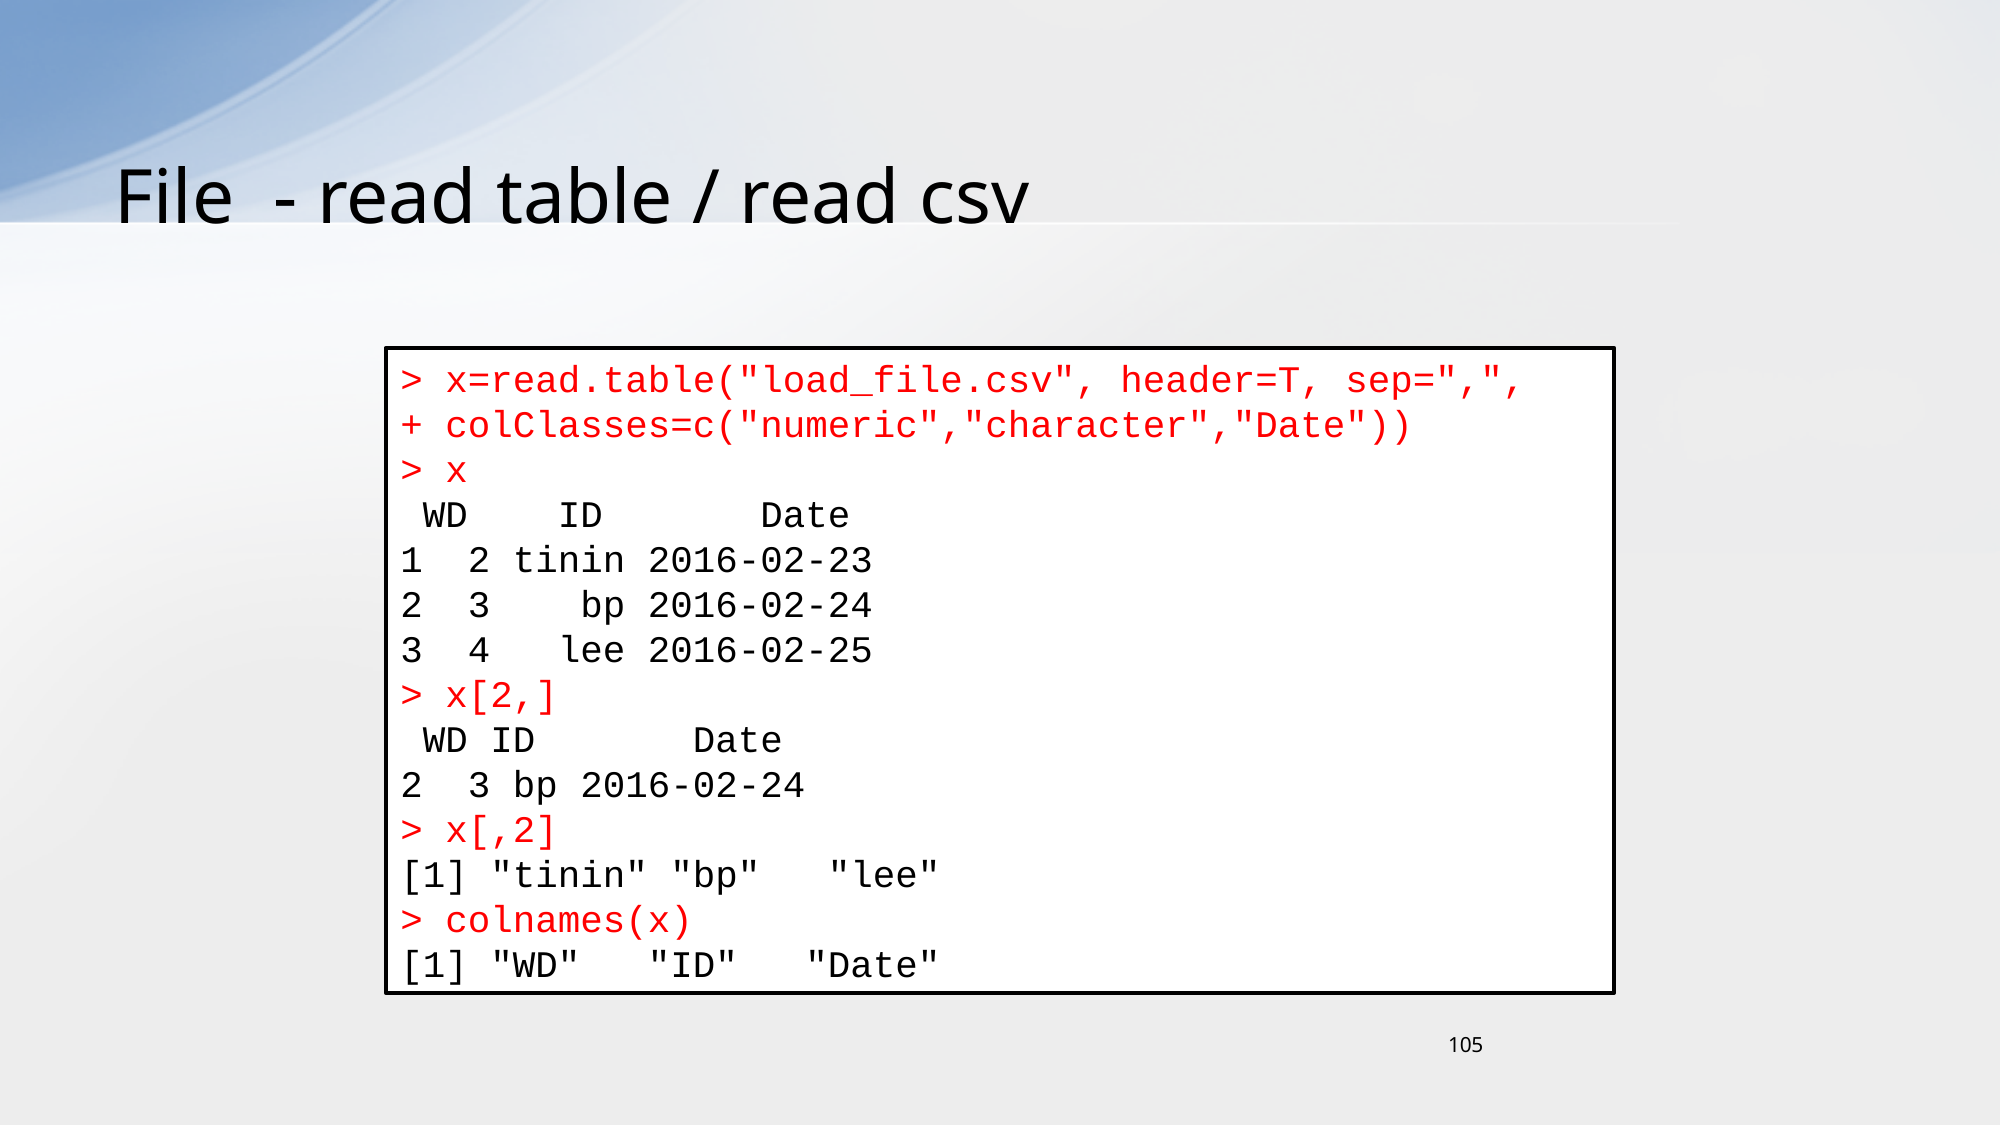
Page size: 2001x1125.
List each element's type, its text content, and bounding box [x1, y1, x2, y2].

picture [0, 0, 2000, 1125]
slide_number 105 [1433, 1024, 1900, 1103]
title File - read table / read csv [99, 58, 1900, 247]
text_box > x=read.table("load_file.csv", header=T, sep=",", + colClasses=c("numeric","character","Date")) > x WD ID Date 1 2 tinin 2016-02-23 2 3 bp 2016-02-24 3 4 lee 2016-02-25 > x[2,] WD ID Date 2 3 bp 2016-02-24 > x[,2] [1] "tinin" "bp" "lee" > colnames(x) [1] "WD" "ID" "Date" [384, 346, 1616, 995]
